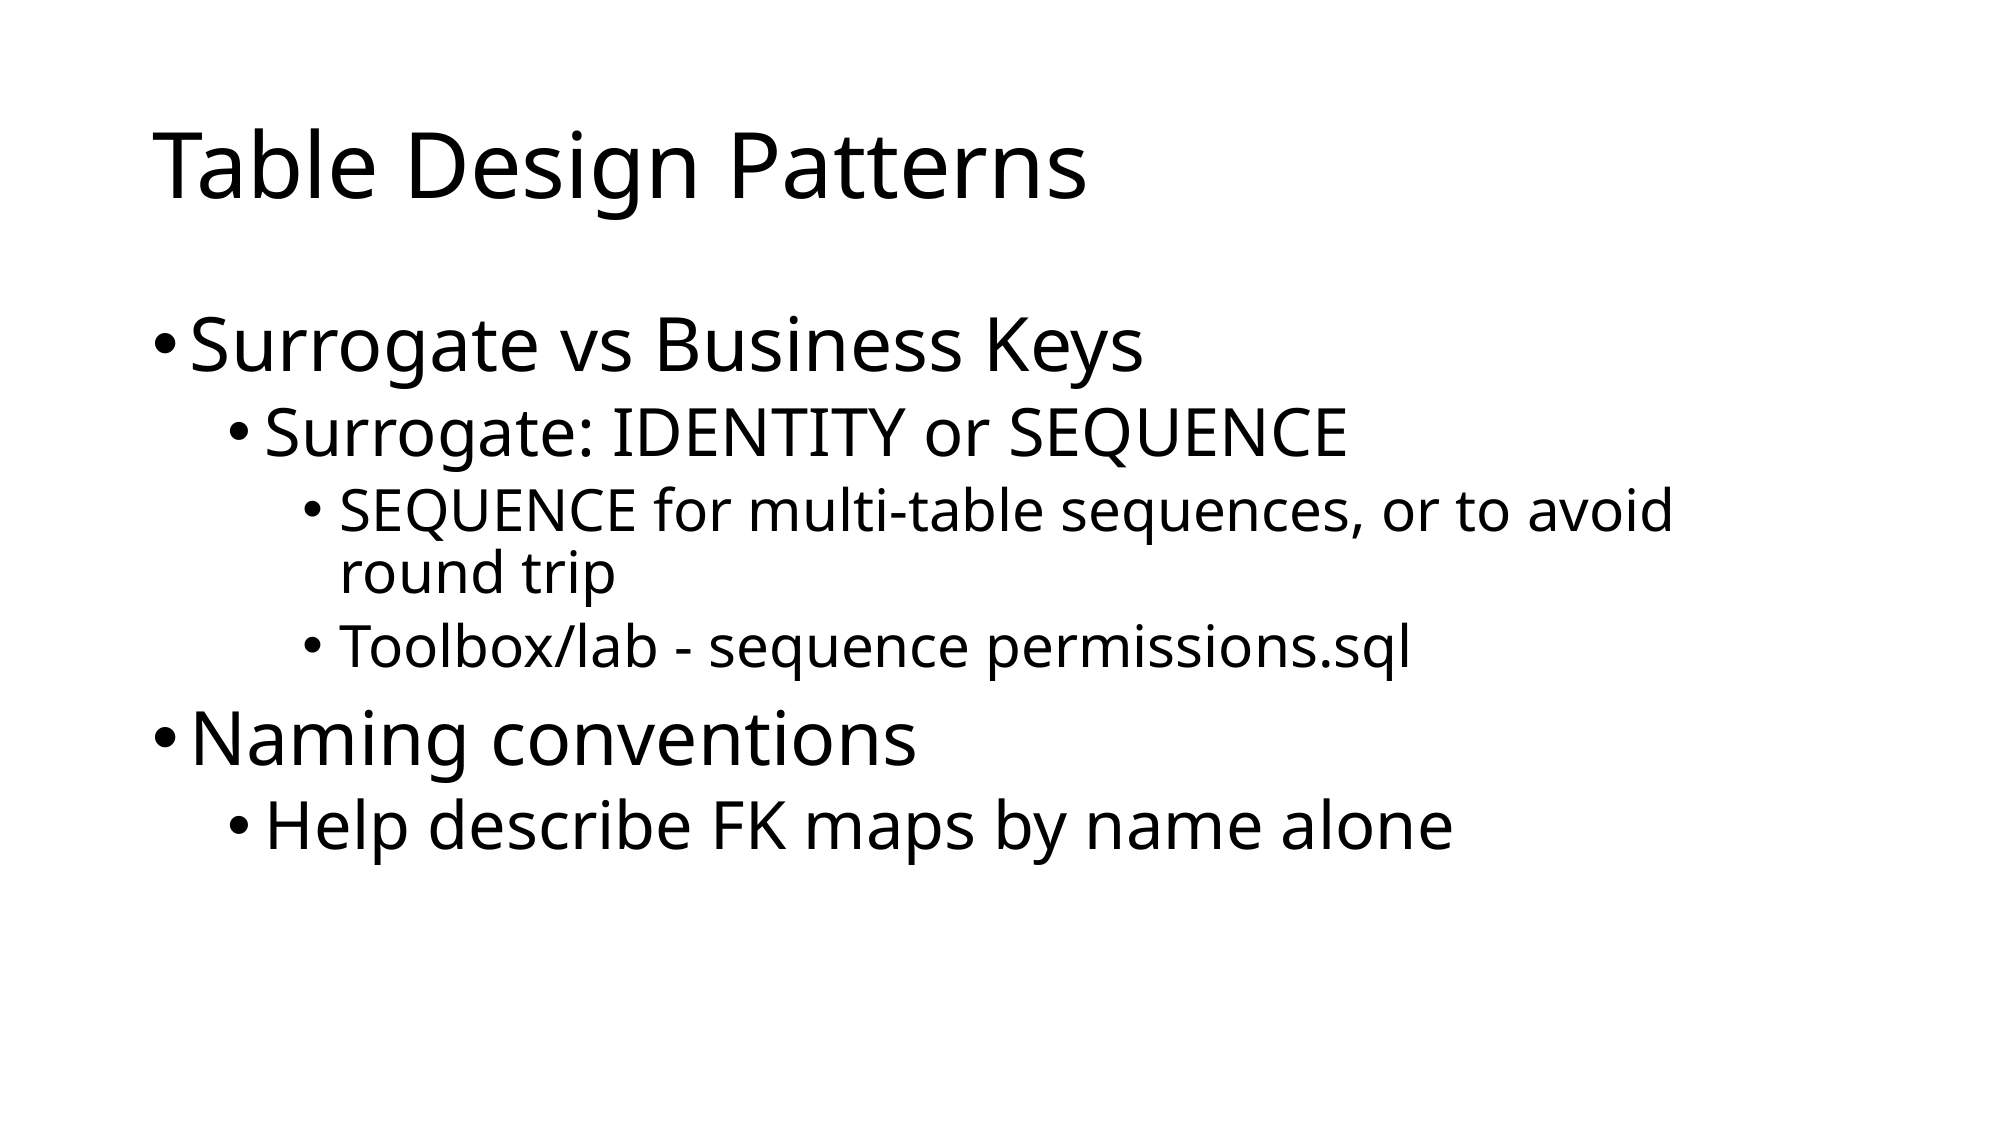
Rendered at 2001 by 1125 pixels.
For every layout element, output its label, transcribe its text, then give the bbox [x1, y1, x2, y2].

title Table Design Patterns [137, 59, 1863, 278]
list Surrogate vs Business Keys Surrogate: IDENTITY or SEQUENCE SEQUENCE for multi-table sequences, or to avoid round trip Toolbox/lab - sequence permissions.sql Naming conventions Help describe FK maps by name alone [137, 299, 1863, 1014]
